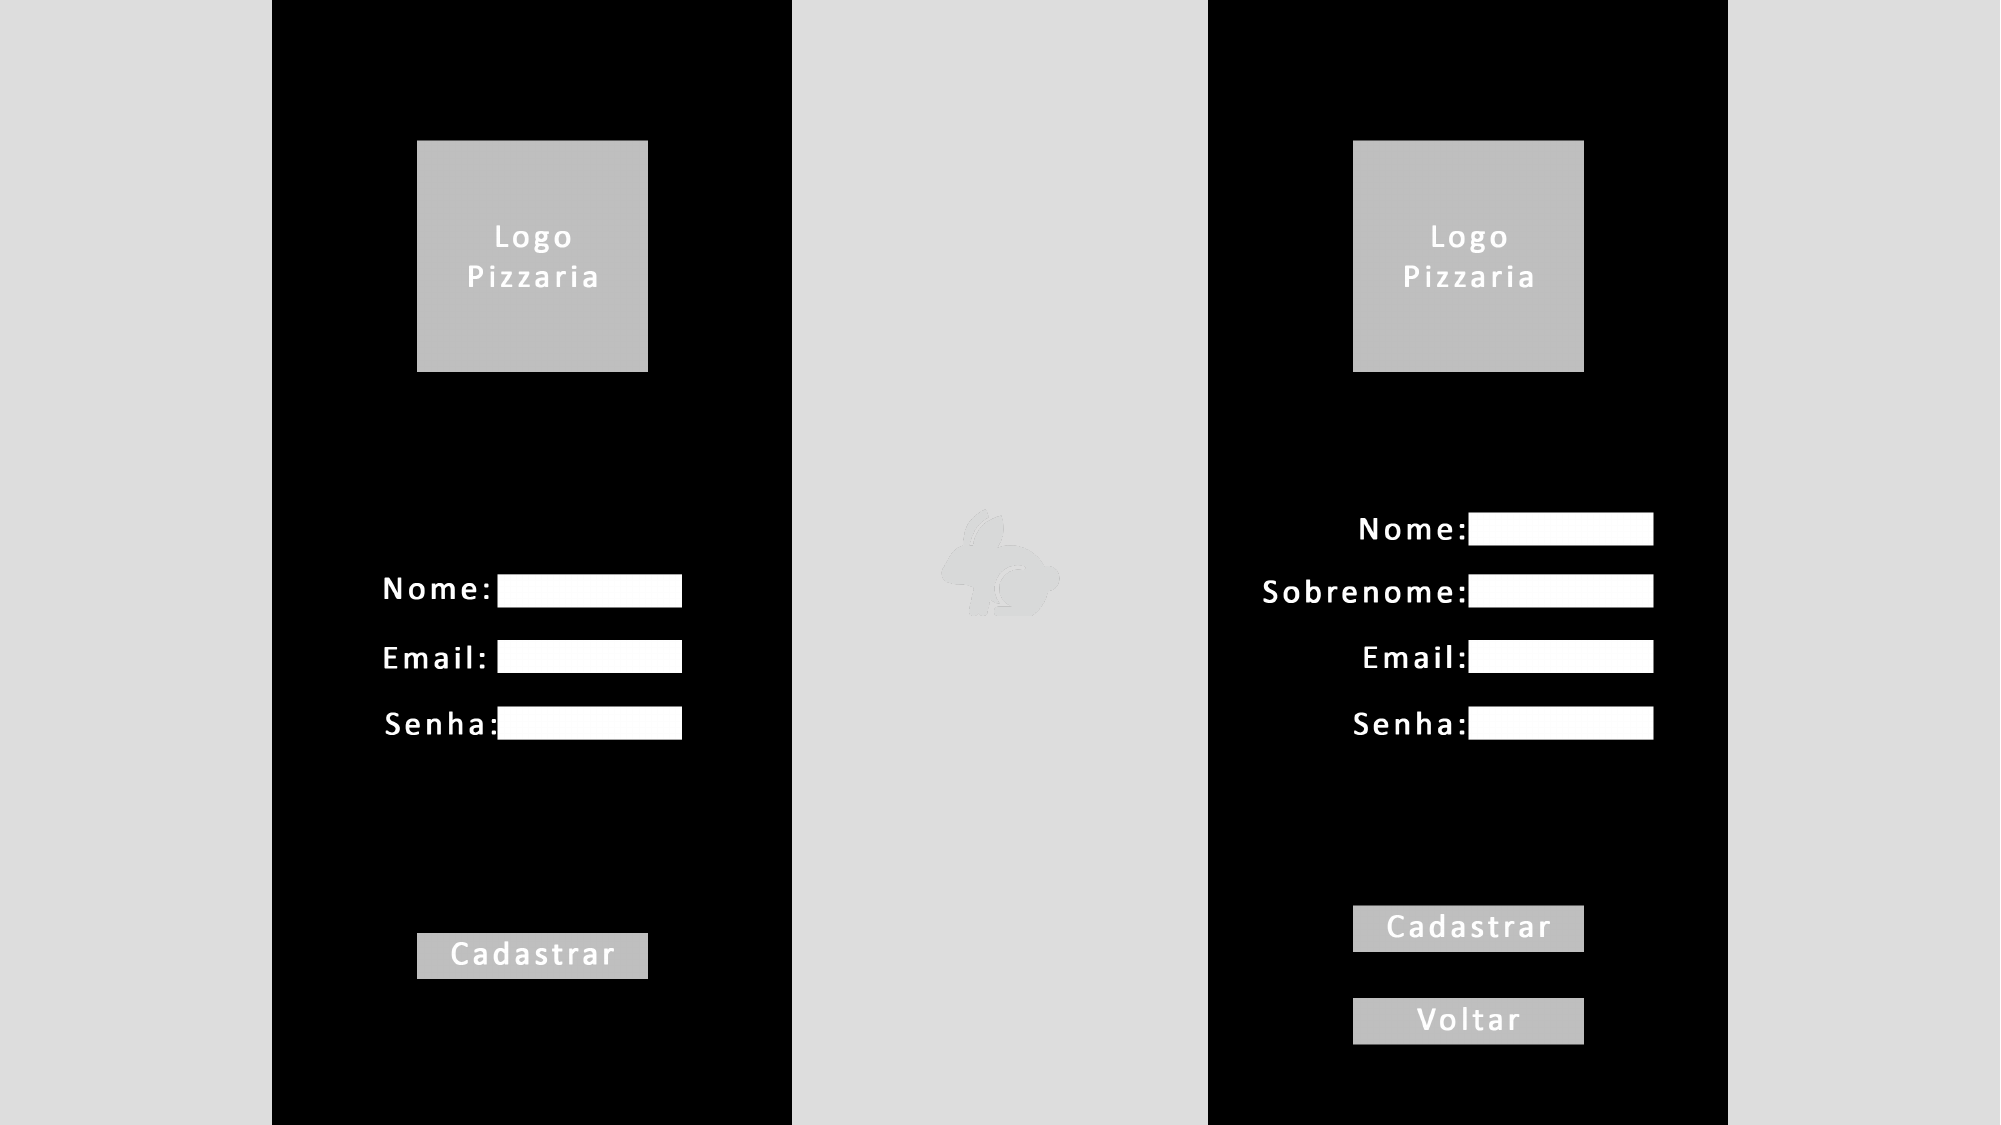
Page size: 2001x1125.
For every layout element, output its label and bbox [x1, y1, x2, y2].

picture [1208, 0, 1728, 1125]
picture [271, 0, 792, 1125]
picture [924, 487, 1075, 638]
